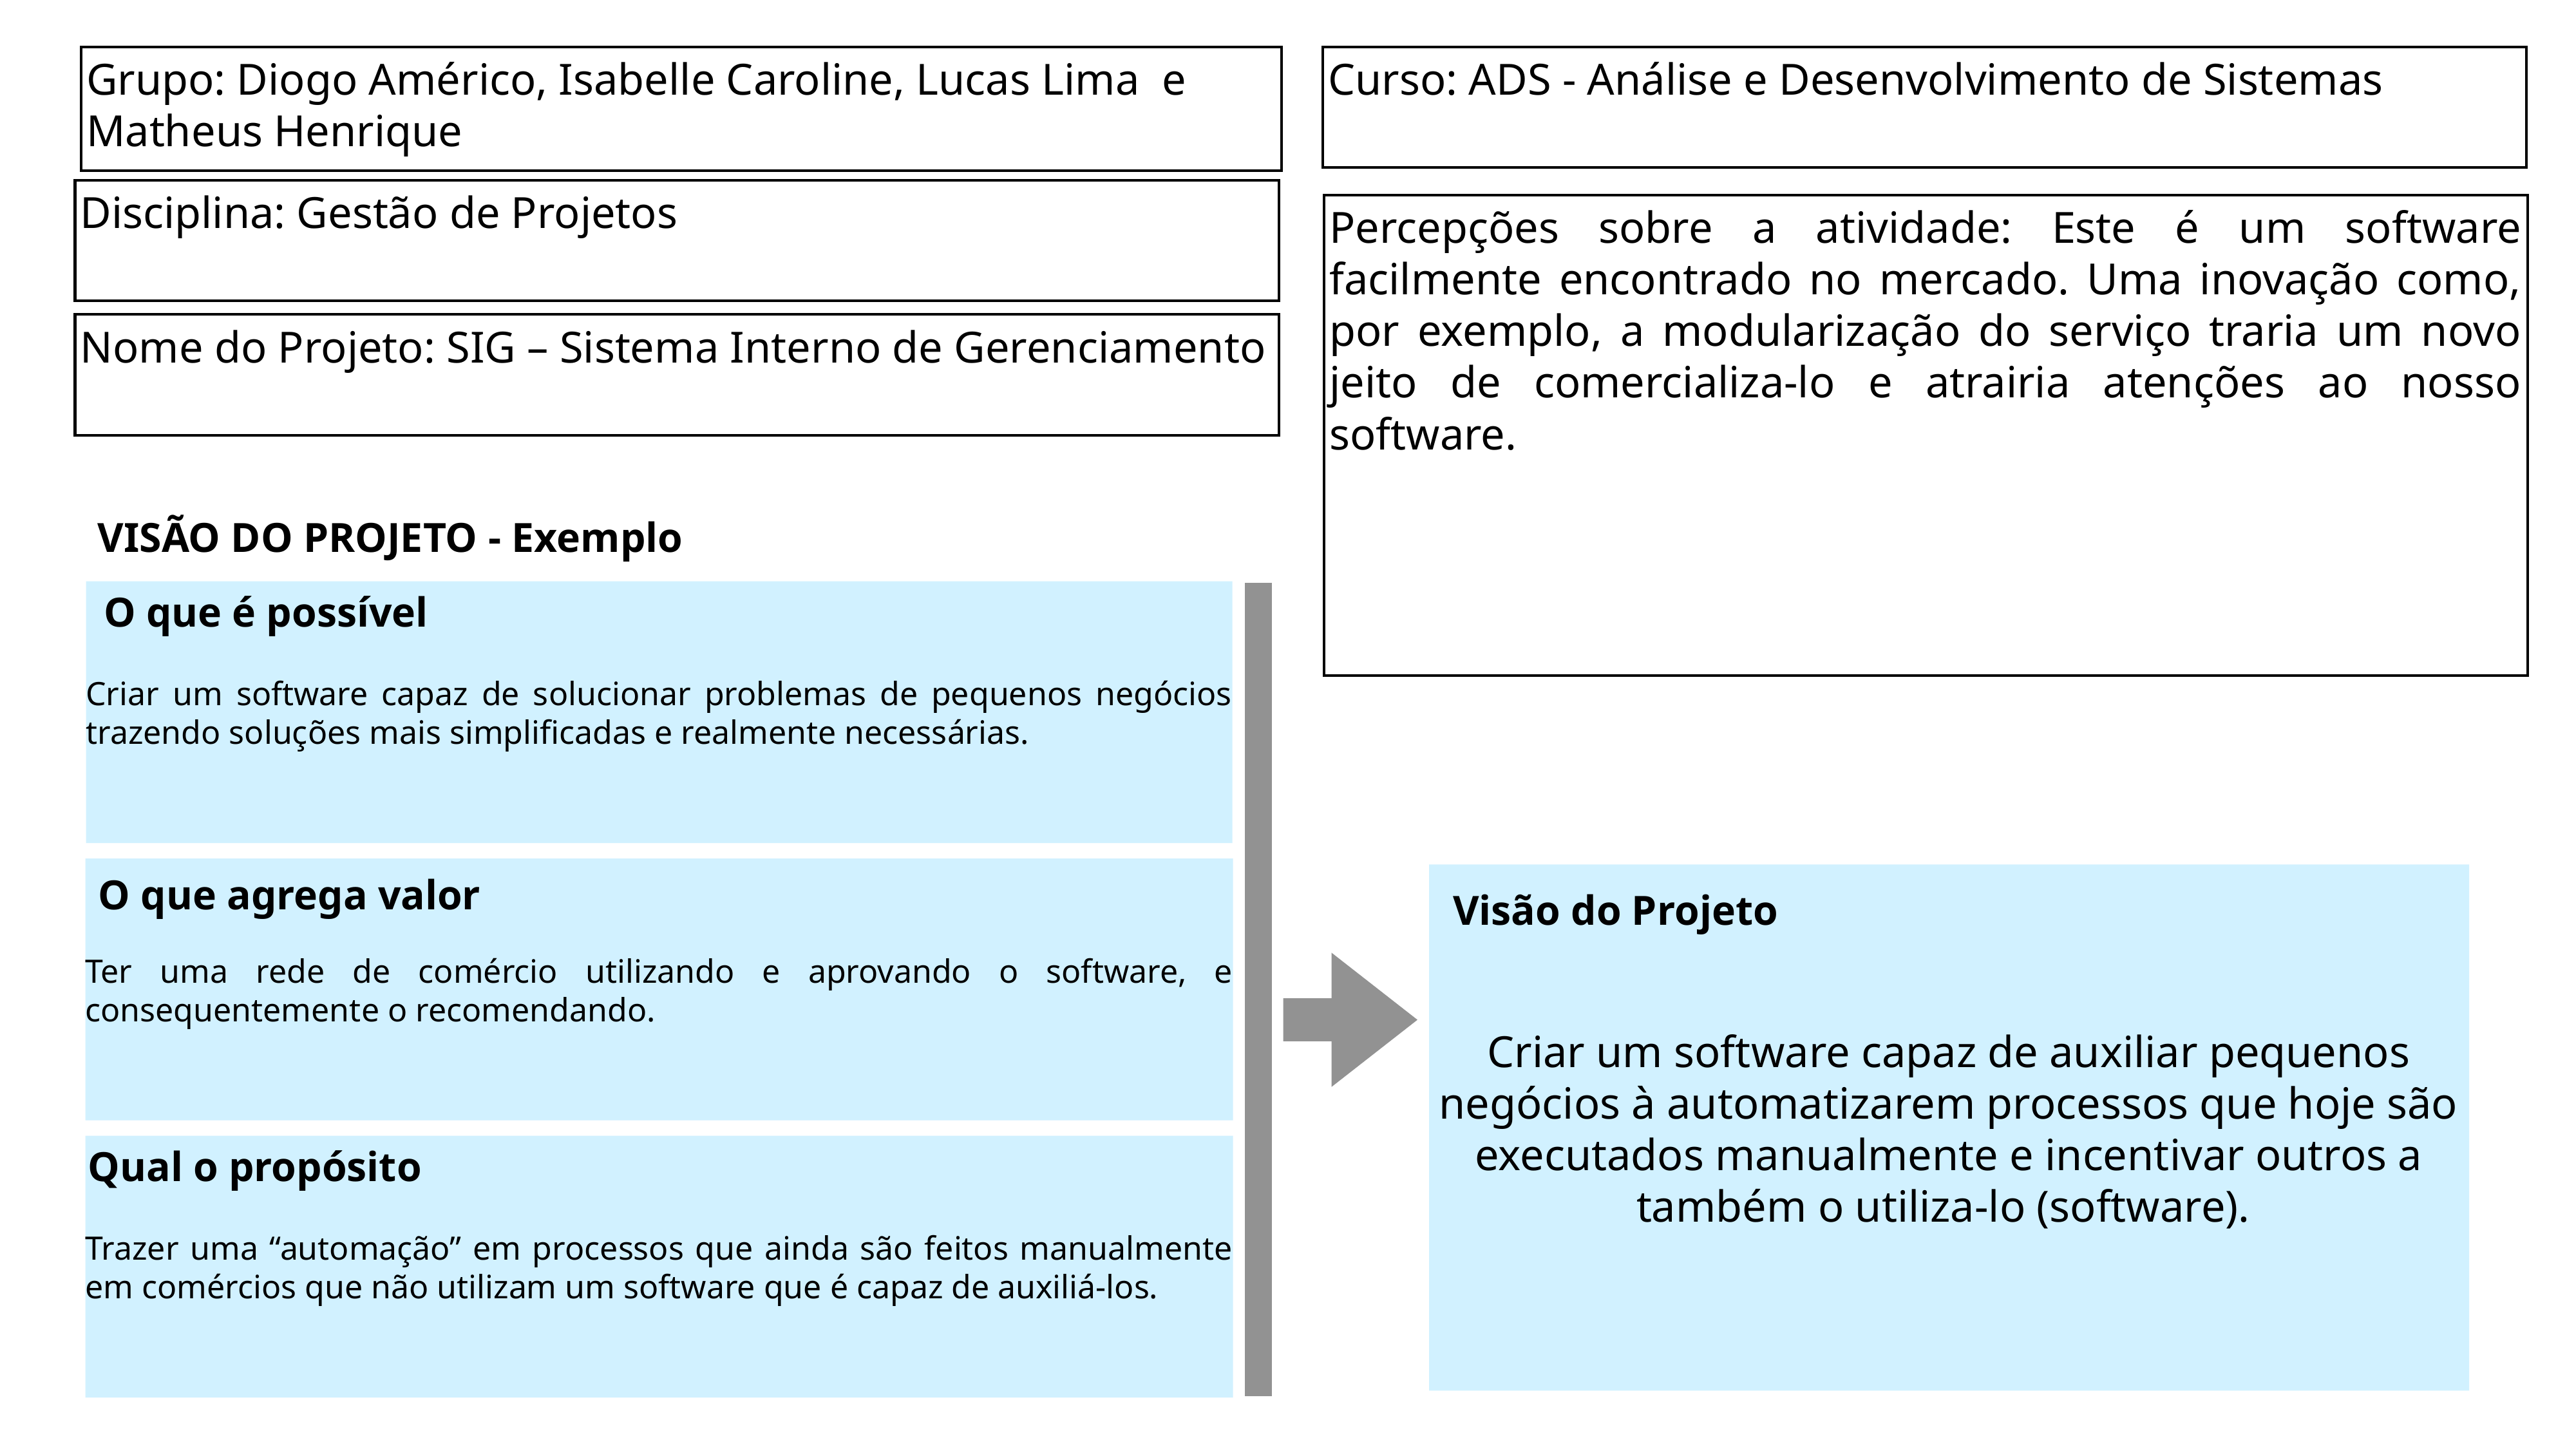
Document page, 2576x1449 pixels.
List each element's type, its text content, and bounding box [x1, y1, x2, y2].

text_box Curso: ADS - Análise e Desenvolvimento de Sistemas [1323, 46, 2527, 168]
text_box Criar um software capaz de auxiliar pequenos negócios à automatizarem processos que hoje são executados manualmente e incentivar outros a também o utiliza-lo (software). [1429, 864, 2470, 1391]
text_box O que agrega valor [93, 864, 487, 923]
text_box [1283, 952, 1417, 1087]
subtitle Grupo: Diogo Américo, Isabelle Caroline, Lucas Lima e Matheus Henrique [80, 46, 1282, 171]
text_box Disciplina: Gestão de Projetos [75, 180, 1279, 301]
text_box Percepções sobre a atividade: Este é um software facilmente encontrado no mercado. Uma inovação como, por exemplo, a modularização do serviço traria um novo jeito de comercializa-lo e atrairia atenções ao nosso software. [1324, 194, 2528, 676]
text_box Qual o propósito [82, 1135, 428, 1195]
text_box Nome do Projeto: SIG – Sistema Interno de Gerenciamento [75, 314, 1279, 435]
text_box VISÃO DO PROJETO - Exemplo [92, 506, 689, 566]
text_box Criar um software capaz de solucionar problemas de pequenos negócios trazendo soluções mais simplificadas e realmente necessárias. [86, 581, 1233, 844]
text_box Trazer uma “automação” em processos que ainda são feitos manualmente em comércios que não utilizam um software que é capaz de auxiliá-los. [85, 1135, 1233, 1398]
text_box Visão do Projeto [1447, 879, 1784, 939]
text_box [1142, 694, 1433, 755]
text_box O que é possível [98, 581, 433, 641]
text_box Ter uma rede de comércio utilizando e aprovando o software, e consequentemente o recomendando. [85, 858, 1233, 1121]
